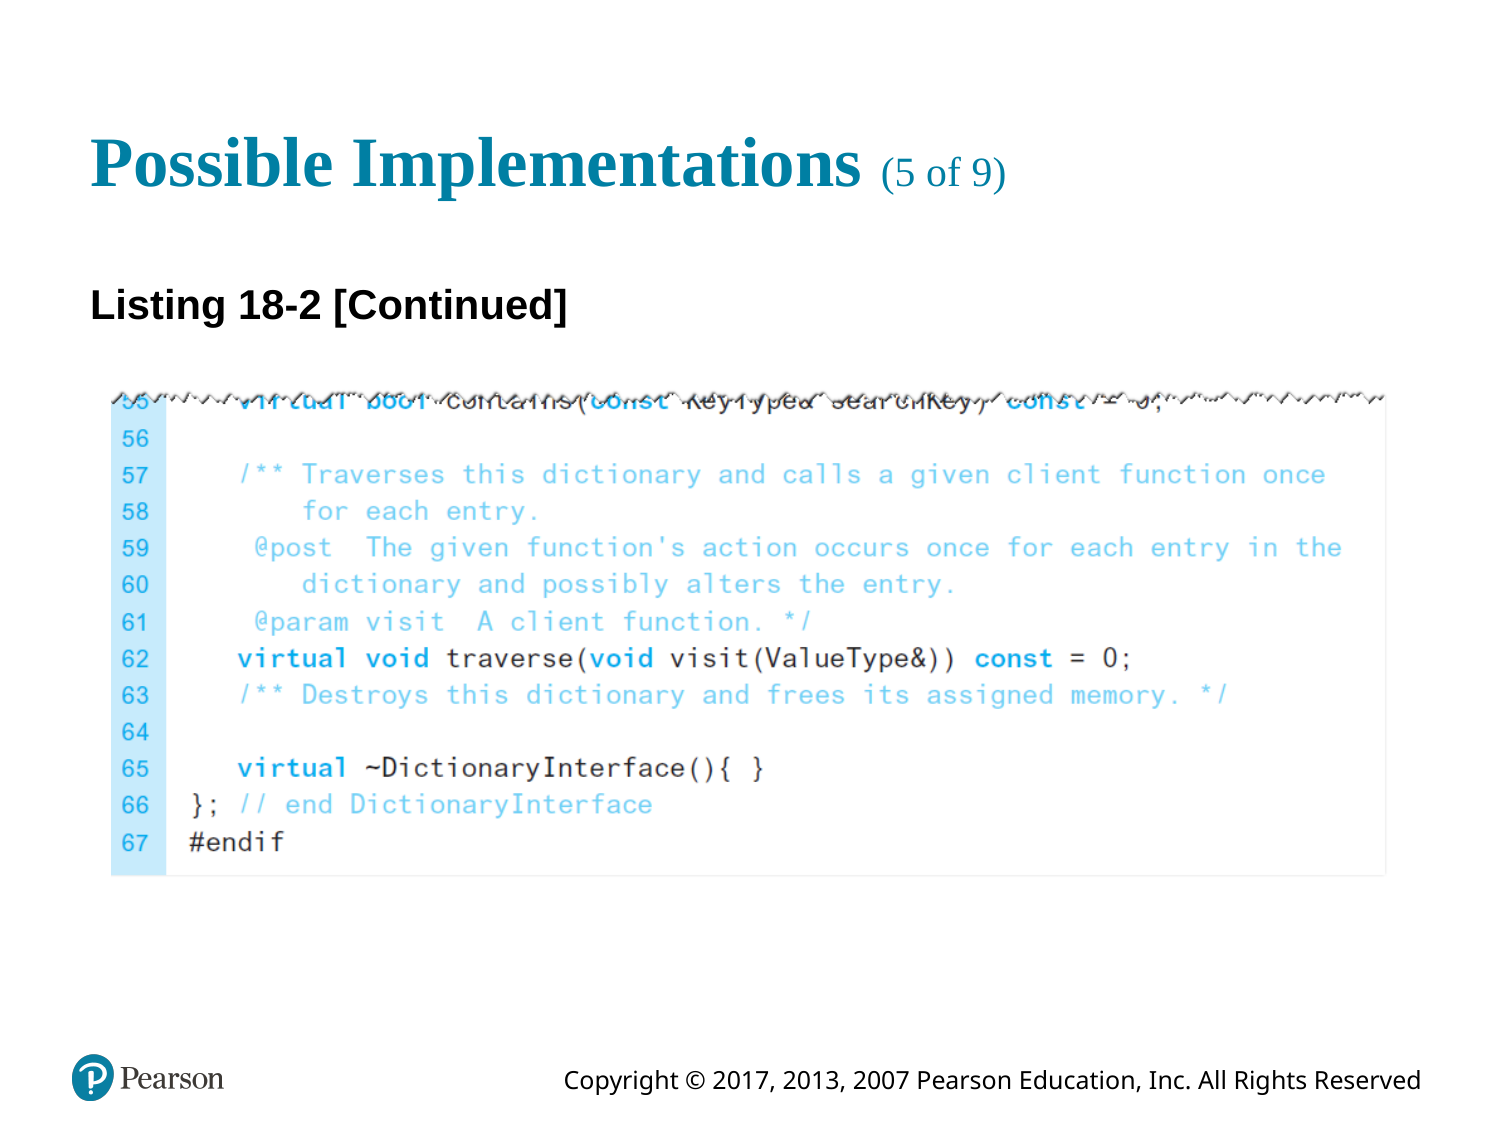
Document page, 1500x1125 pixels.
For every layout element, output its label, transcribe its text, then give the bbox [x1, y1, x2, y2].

picture [111, 388, 1389, 879]
picture [80, 1063, 106, 1088]
list Listing 18-2 [Continued] [75, 262, 1425, 346]
picture [72, 1087, 83, 1101]
picture [98, 1054, 224, 1101]
picture [72, 1054, 88, 1070]
title Possible Implementations (5 of 9) [75, 35, 1425, 216]
